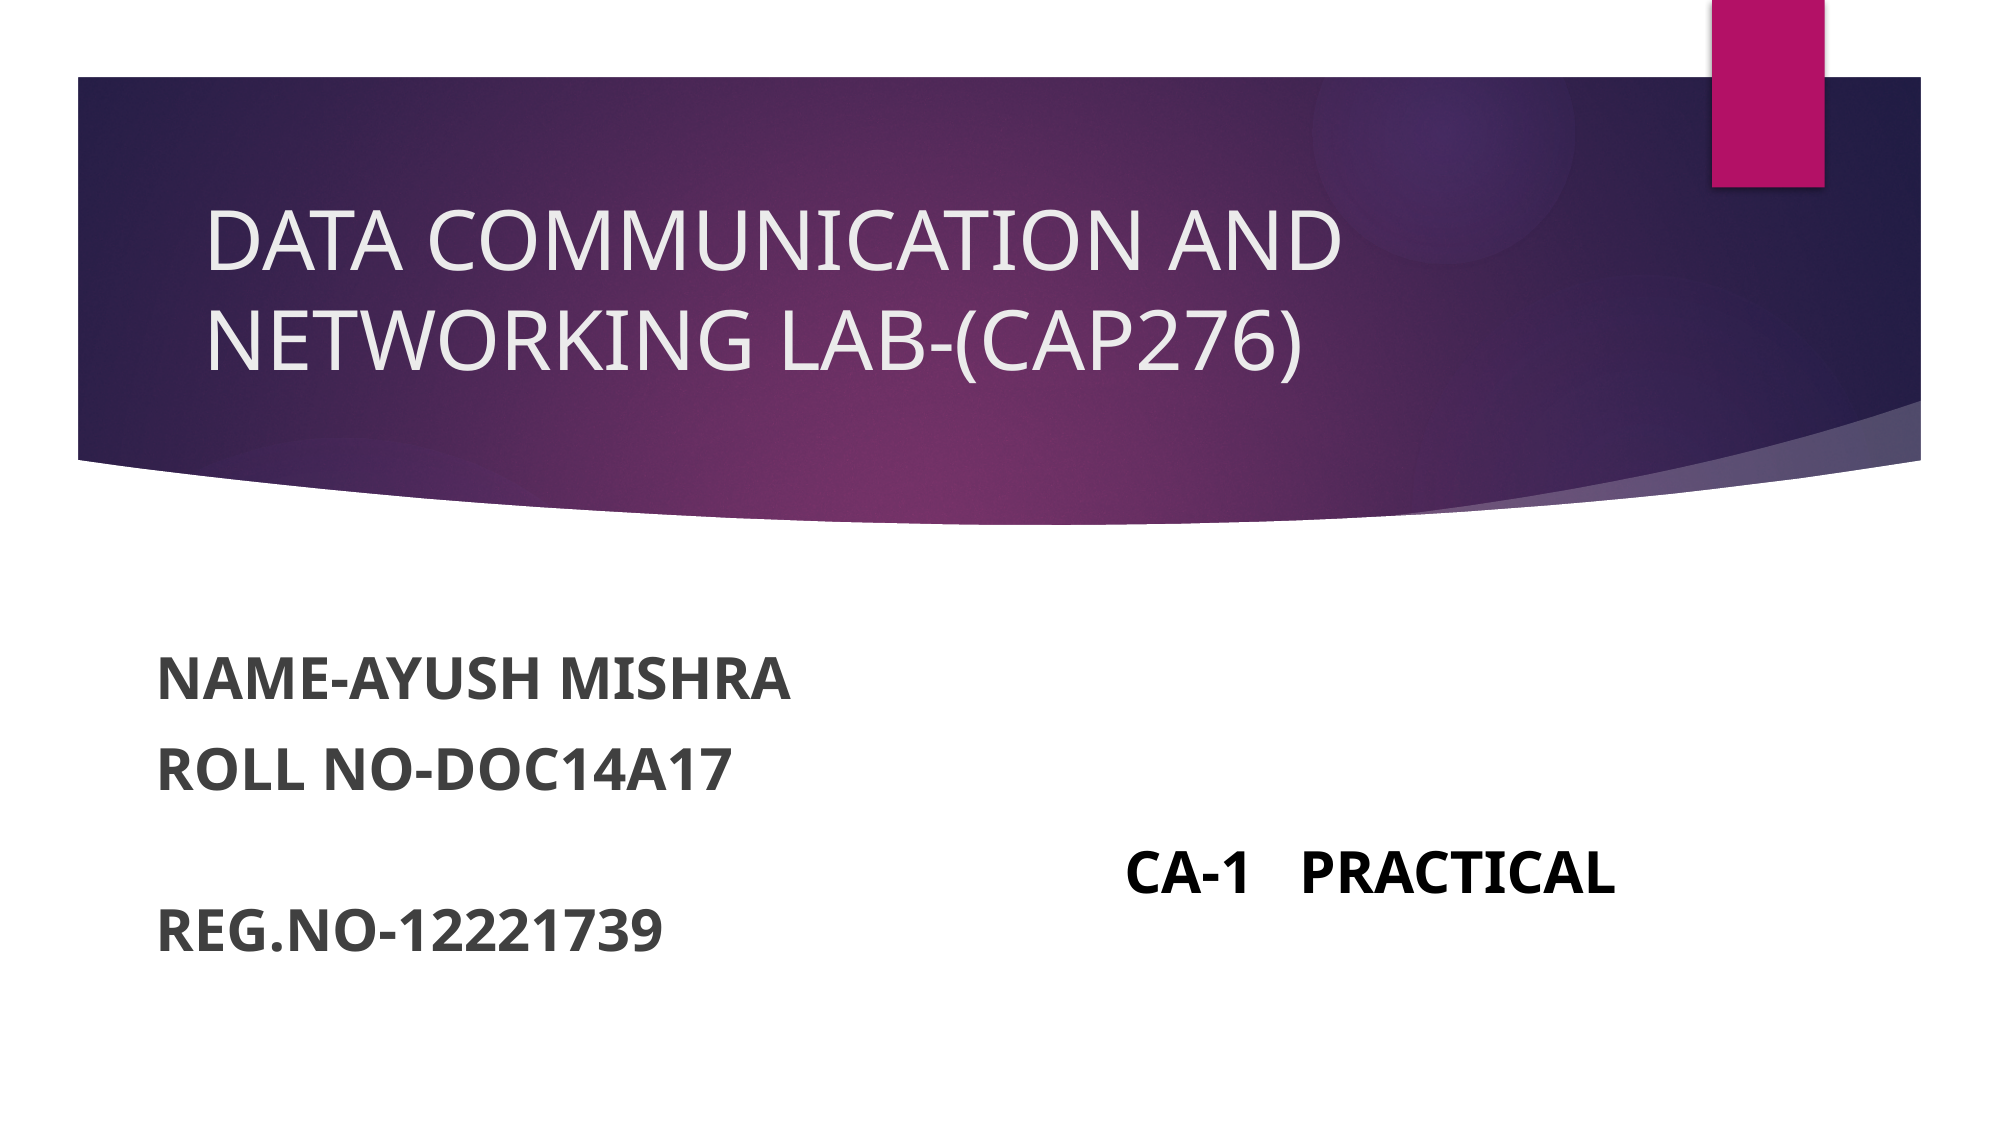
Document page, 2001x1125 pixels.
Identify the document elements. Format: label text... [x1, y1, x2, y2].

text_box CA-1 PRACTICAL [1109, 828, 1918, 913]
list NAME-AYUSH MISHRA ROLL NO-DOC14A17 REG.NO-12221739 [140, 599, 808, 1006]
title DATA COMMUNICATION AND NETWORKING LAB-(CAP276) [188, 174, 1638, 400]
